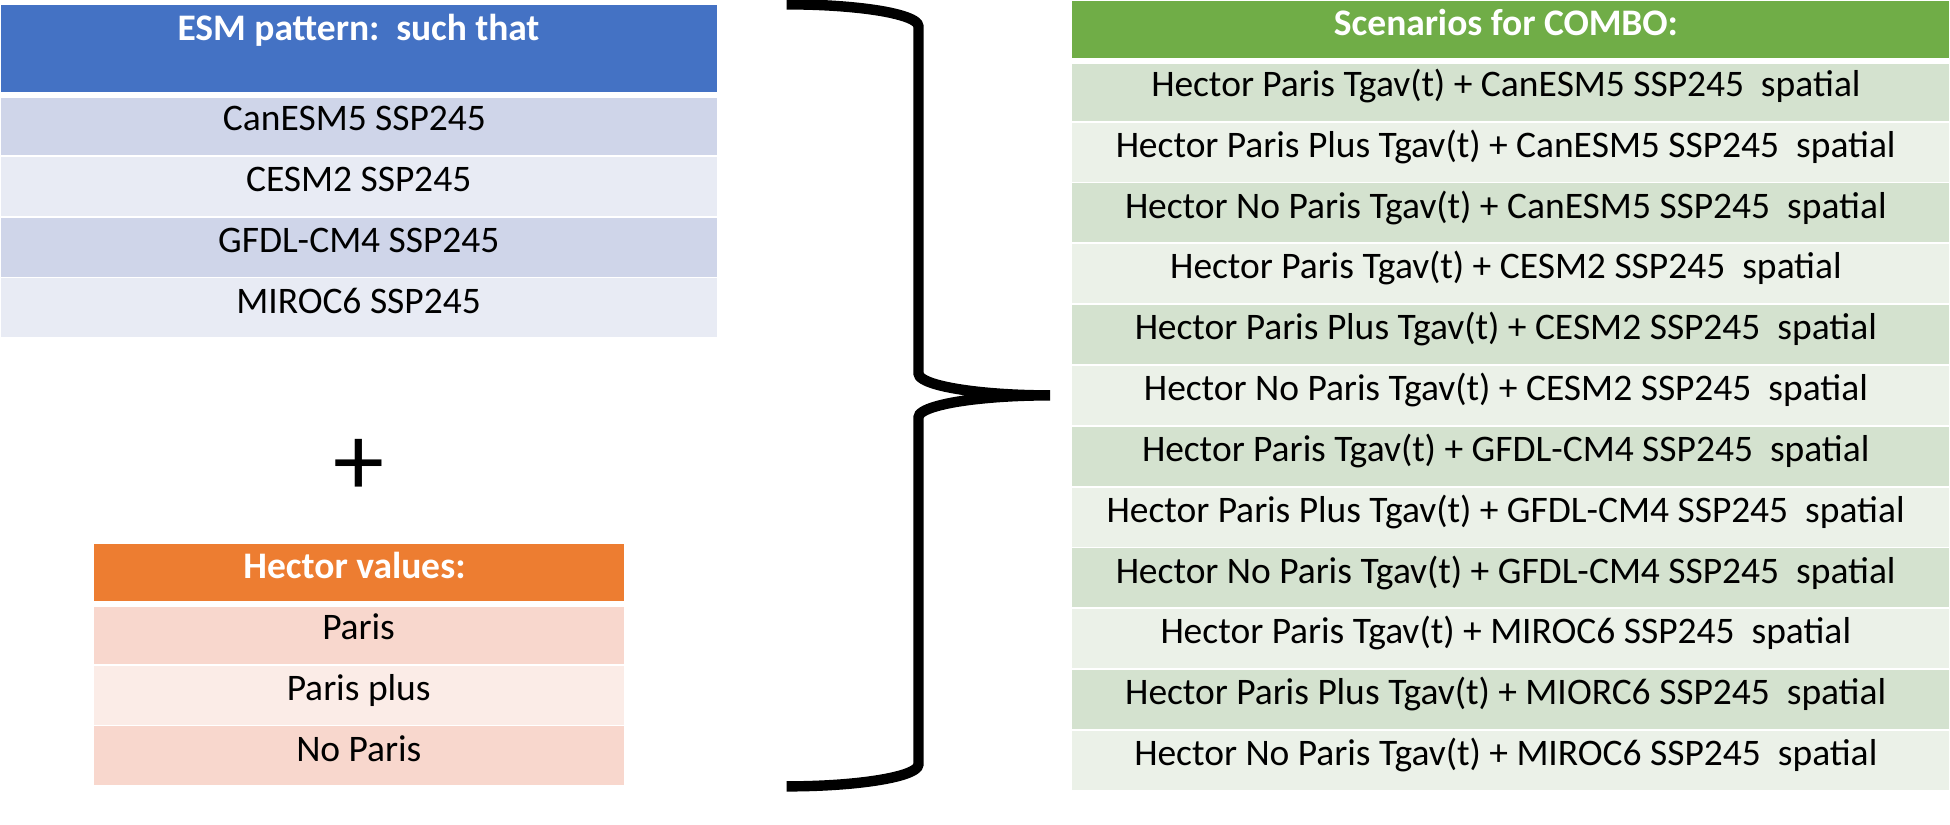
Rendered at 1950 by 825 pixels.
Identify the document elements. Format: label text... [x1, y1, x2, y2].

text_box + [266, 385, 451, 523]
text_box [786, 3, 1051, 787]
